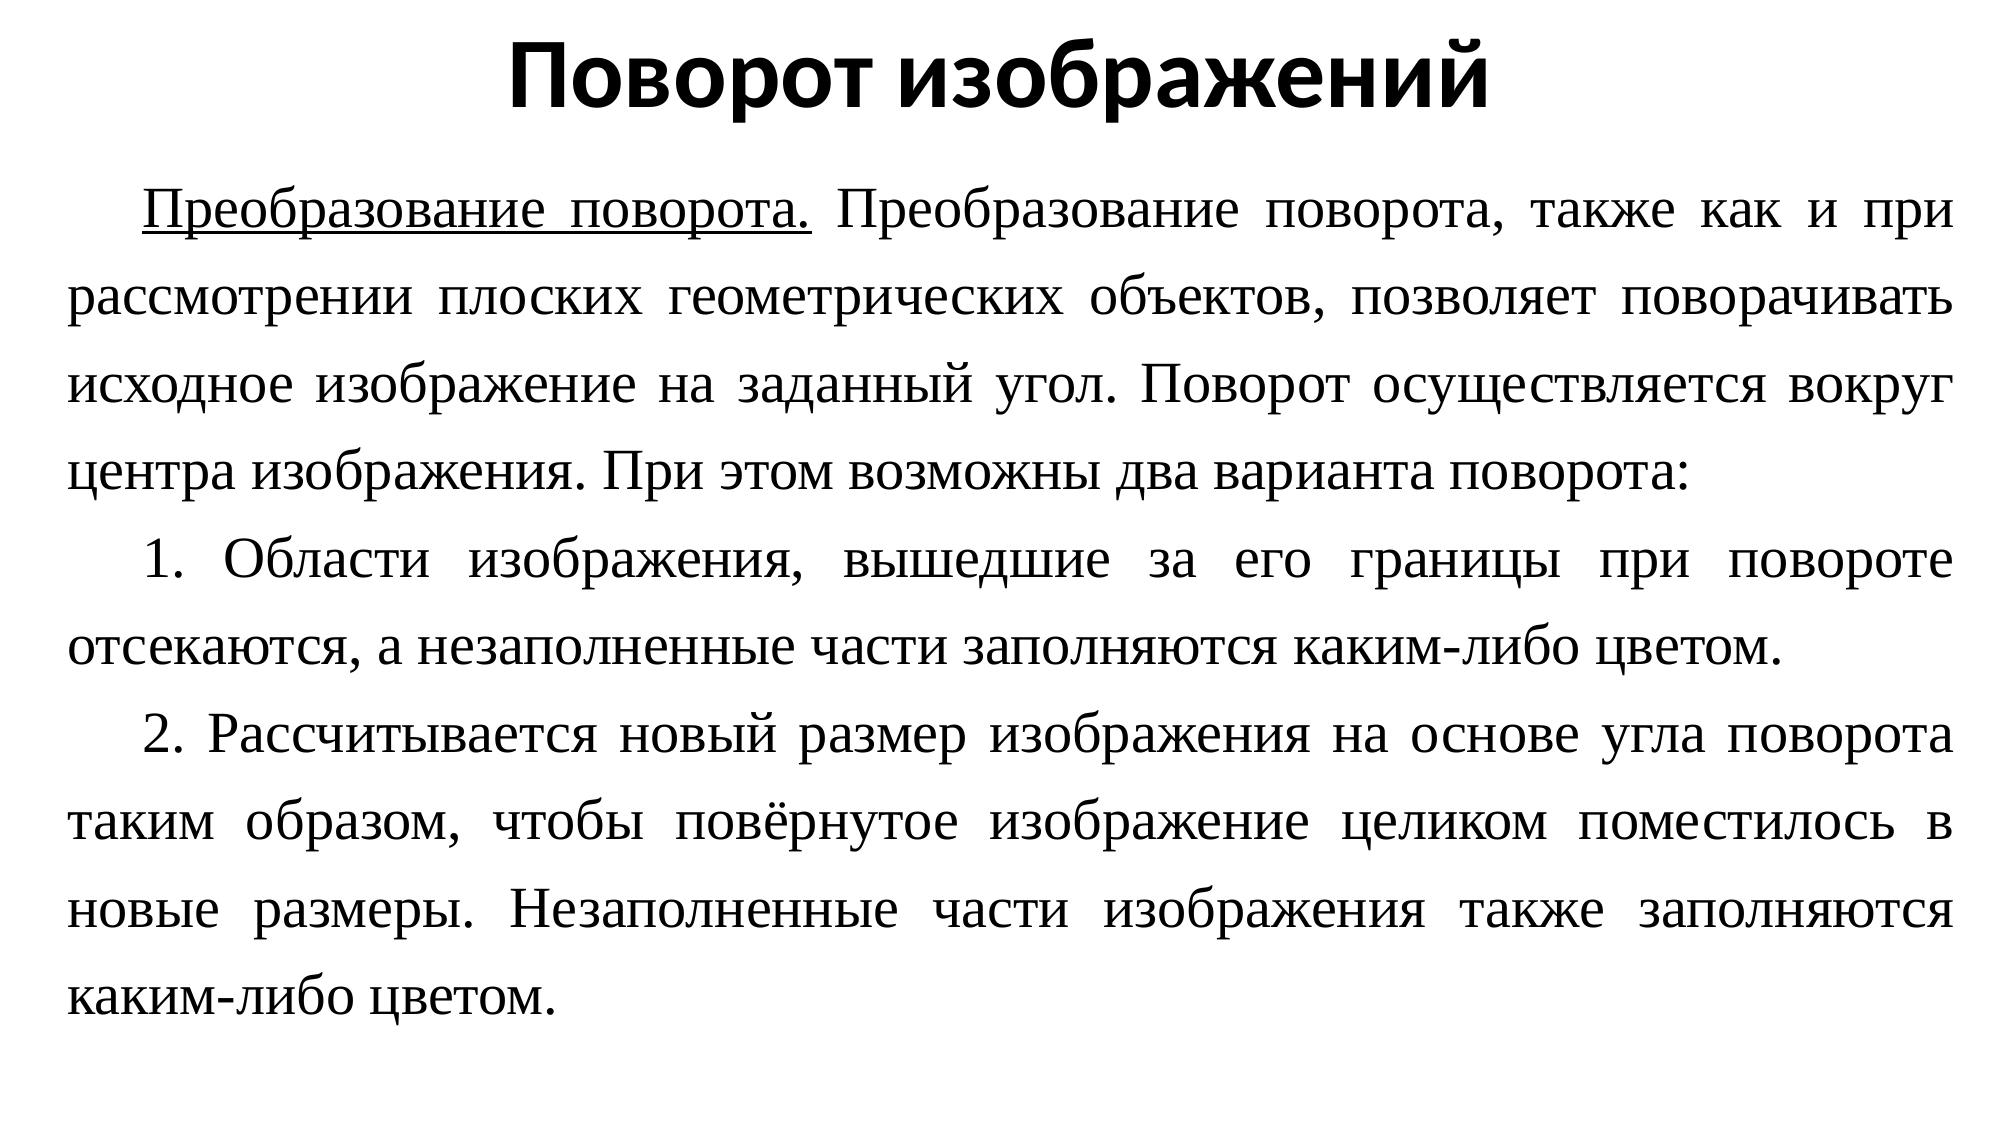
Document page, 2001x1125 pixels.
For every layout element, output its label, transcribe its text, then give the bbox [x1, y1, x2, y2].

text_box Поворот изображений [0, 0, 2000, 135]
text_box Преобразование поворота. Преобразование поворота, также как и при рассмотрении плоских геометрических объектов, позволяет поворачивать исходное изображение на заданный угол. Поворот осуществляется вокруг центра изображения. При этом возможны два варианта поворота: 1. Области изображения, вышедшие за его границы при повороте отсекаются, а незаполненные части заполняются каким-либо цветом. 2. Рассчитывается новый размер изображения на основе угла поворота таким образом, чтобы повёрнутое изображение целиком поместилось в новые размеры. Незаполненные части изображения также заполняются каким-либо цветом. [52, 144, 1970, 1079]
